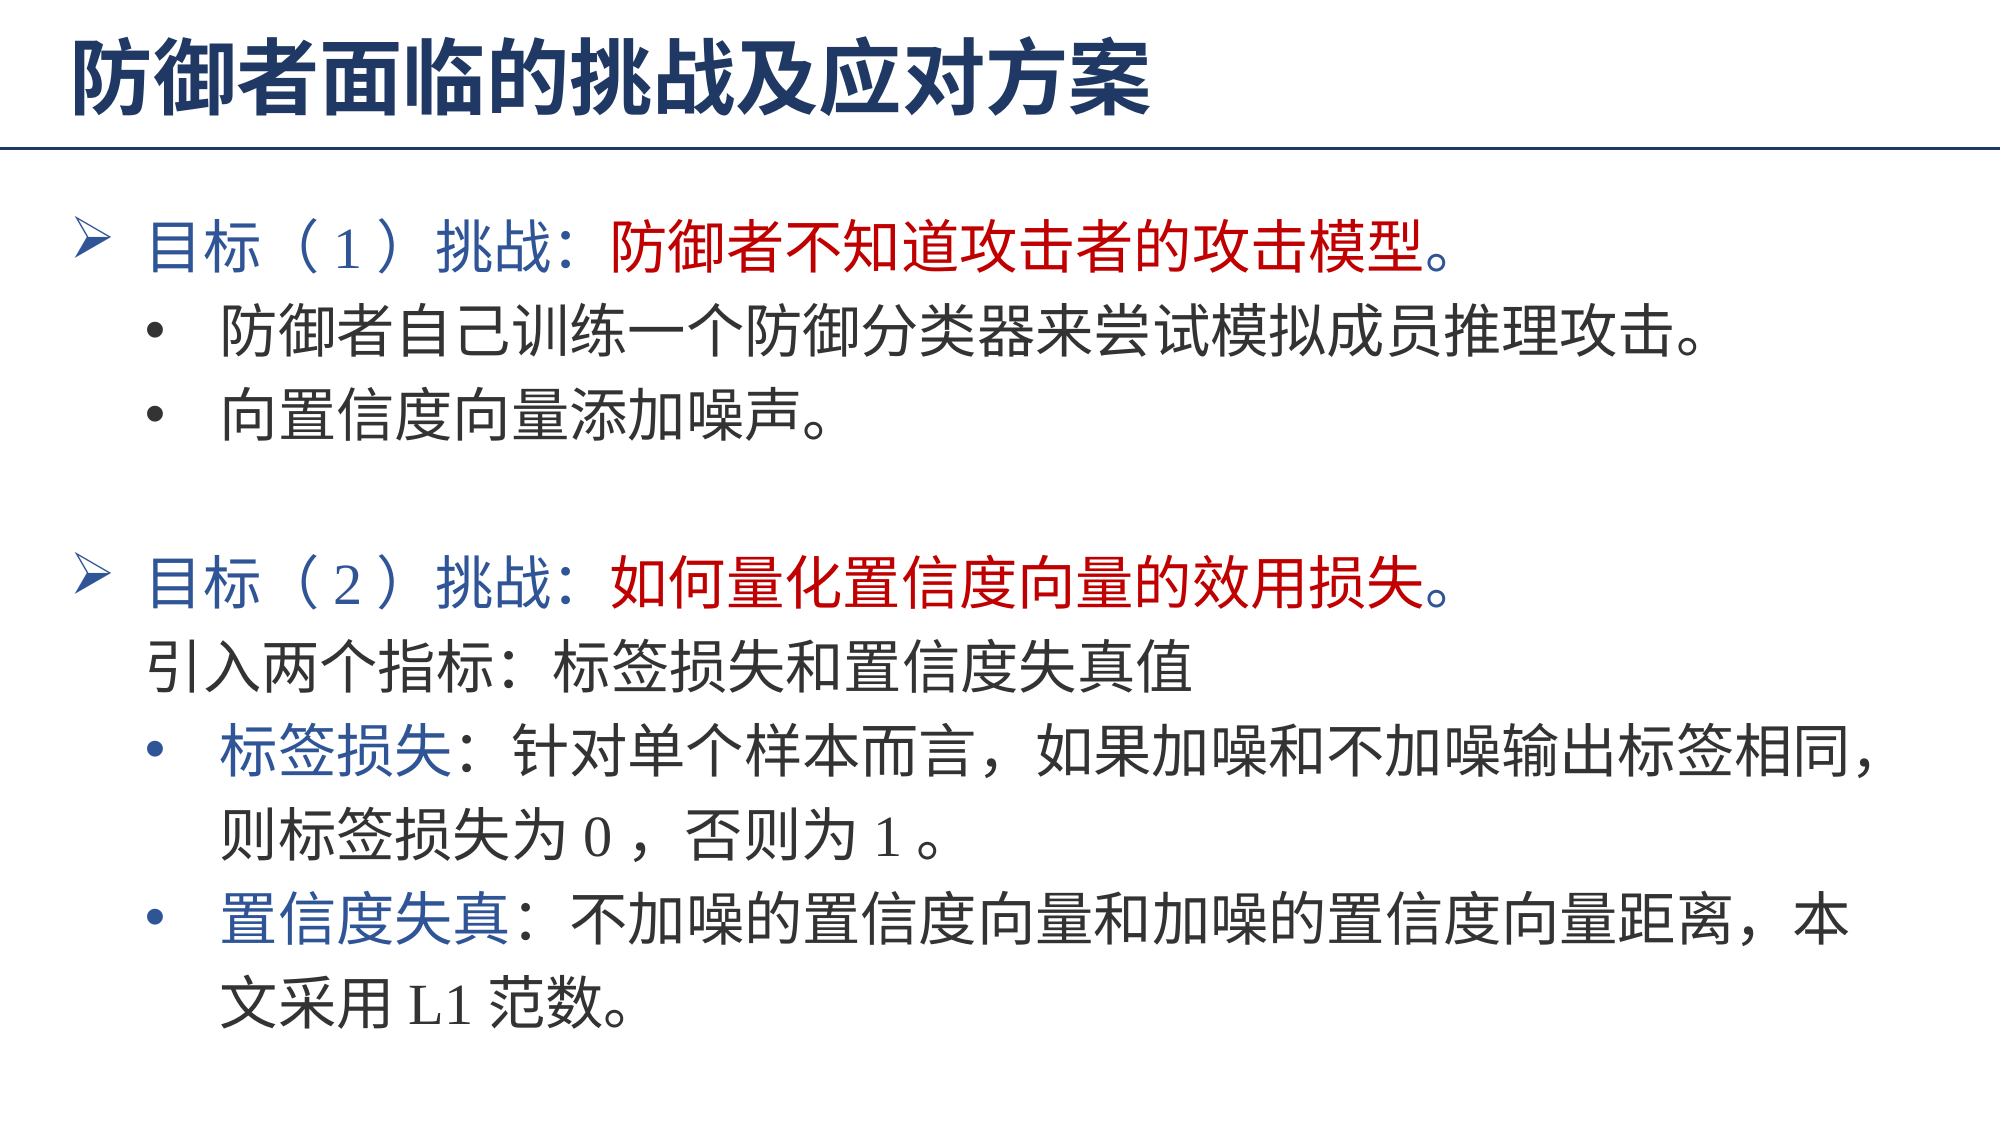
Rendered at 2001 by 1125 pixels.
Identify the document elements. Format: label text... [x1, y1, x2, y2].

text_box 防御者面临的挑战及应对方案 [55, 17, 2000, 133]
text_box 目标（1）挑战：防御者不知道攻击者的攻击模型。 防御者自己训练一个防御分类器来尝试模拟成员推理攻击。 向置信度向量添加噪声。 目标（2）挑战：如何量化置信度向量的效用损失。 引入两个指标：标签损失和置信度失真值 标签损失：针对单个样本而言，如果加噪和不加噪输出标签相同，则标签损失为0，否则为1。 置信度失真：不加噪的置信度向量和加噪的置信度向量距离，本文采用L1范数。 [55, 188, 1897, 1044]
